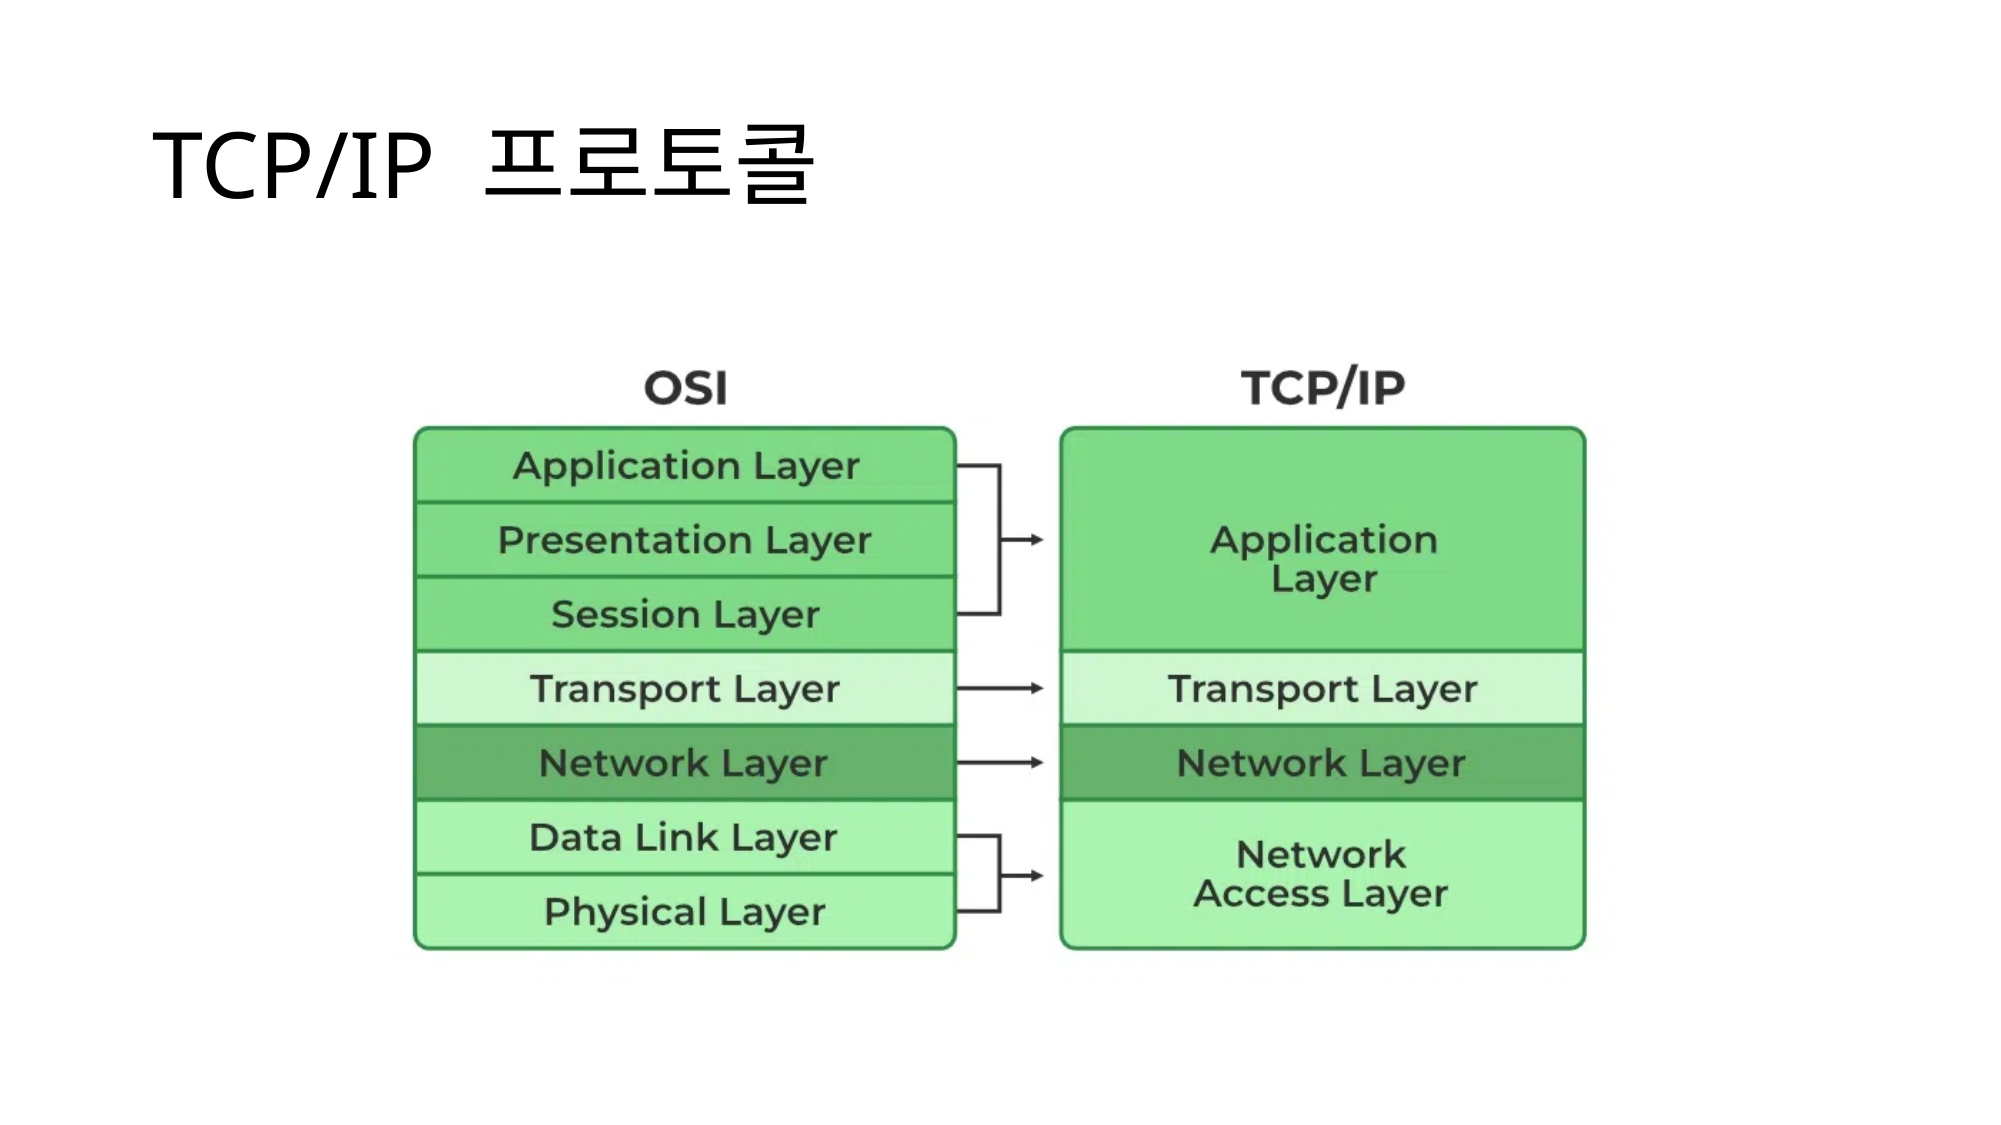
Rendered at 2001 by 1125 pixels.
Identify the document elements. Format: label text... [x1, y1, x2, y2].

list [285, 298, 1715, 1014]
title TCP/IP 프로토콜 [137, 59, 1863, 278]
